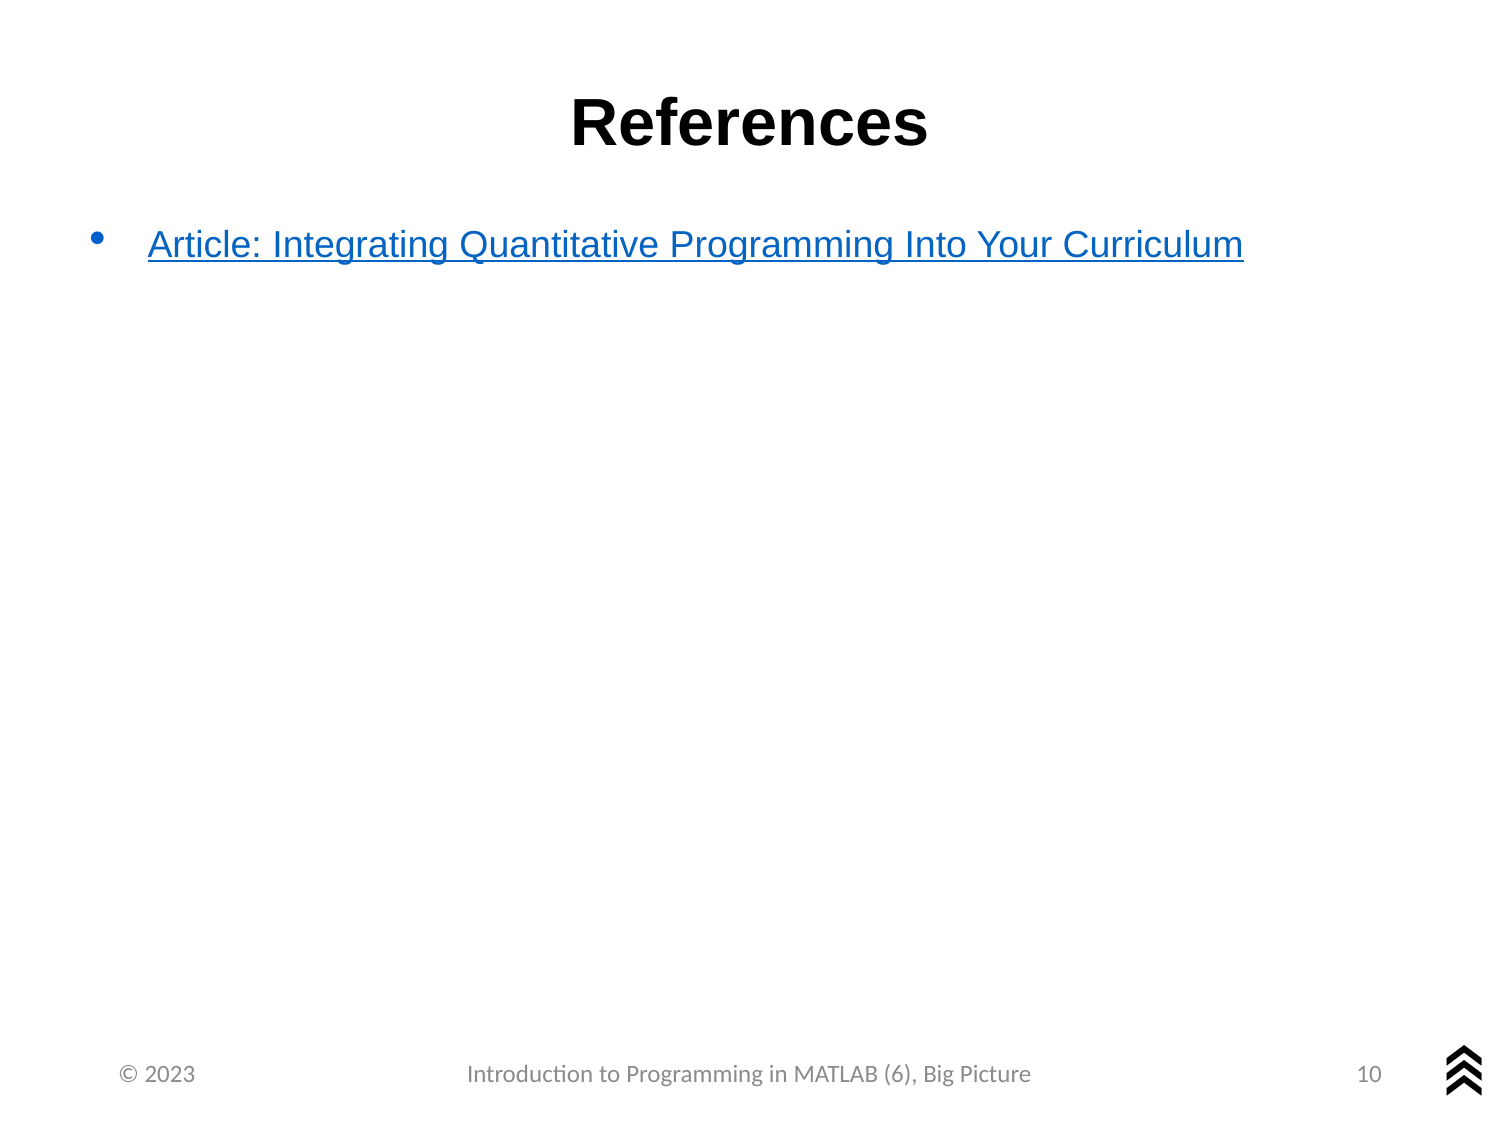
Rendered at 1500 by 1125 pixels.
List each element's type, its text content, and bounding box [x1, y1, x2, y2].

list Article: Integrating Quantitative Programming Into Your Curriculum [76, 209, 1427, 1048]
footer Introduction to Programming in MATLAB (6), Big Picture [279, 1042, 1059, 1103]
title References [103, 59, 1397, 188]
slide_number © 2023 [103, 1042, 279, 1103]
picture [1434, 1040, 1494, 1100]
slide_number 10 [1059, 1042, 1397, 1103]
